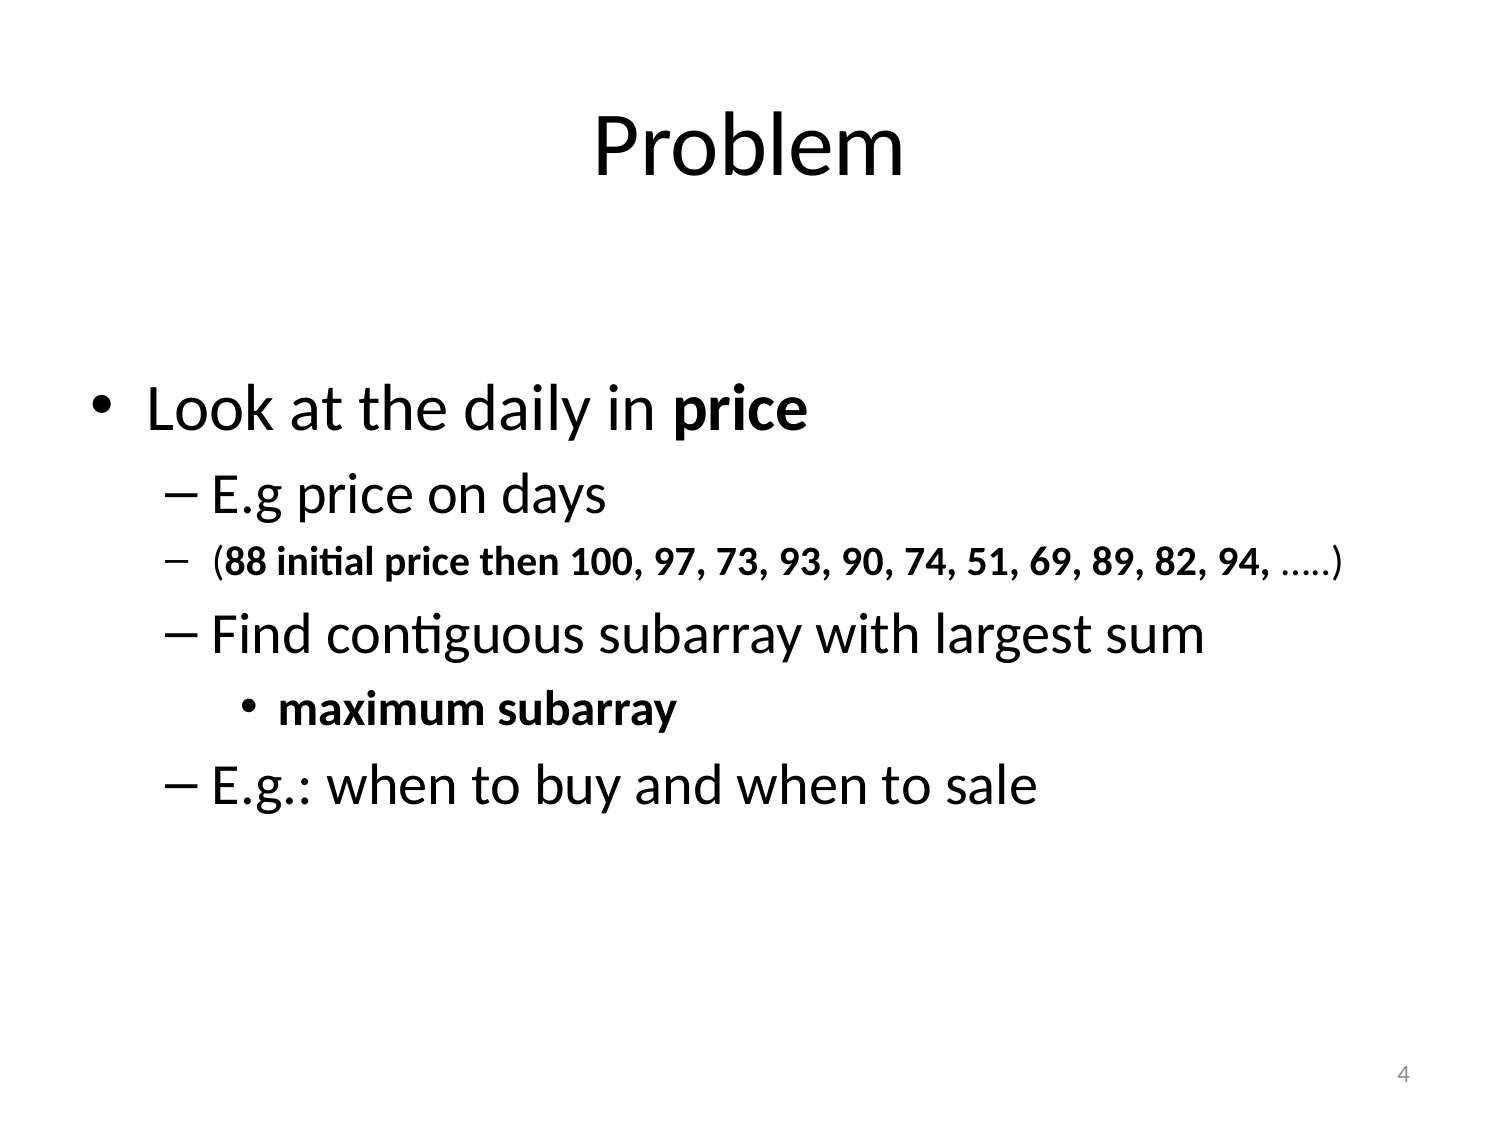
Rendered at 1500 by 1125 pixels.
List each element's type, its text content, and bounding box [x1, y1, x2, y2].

slide_number 4 [1074, 1042, 1425, 1103]
title Problem [75, 45, 1425, 233]
list Look at the daily in price E.g price on days (88 initial price then 100, 97, 73, 93, 90, 74, 51, 69, 89, 82, 94, …..) Find contiguous subarray with largest sum maximum subarray E.g.: when to buy and when to sale [75, 262, 1425, 1005]
